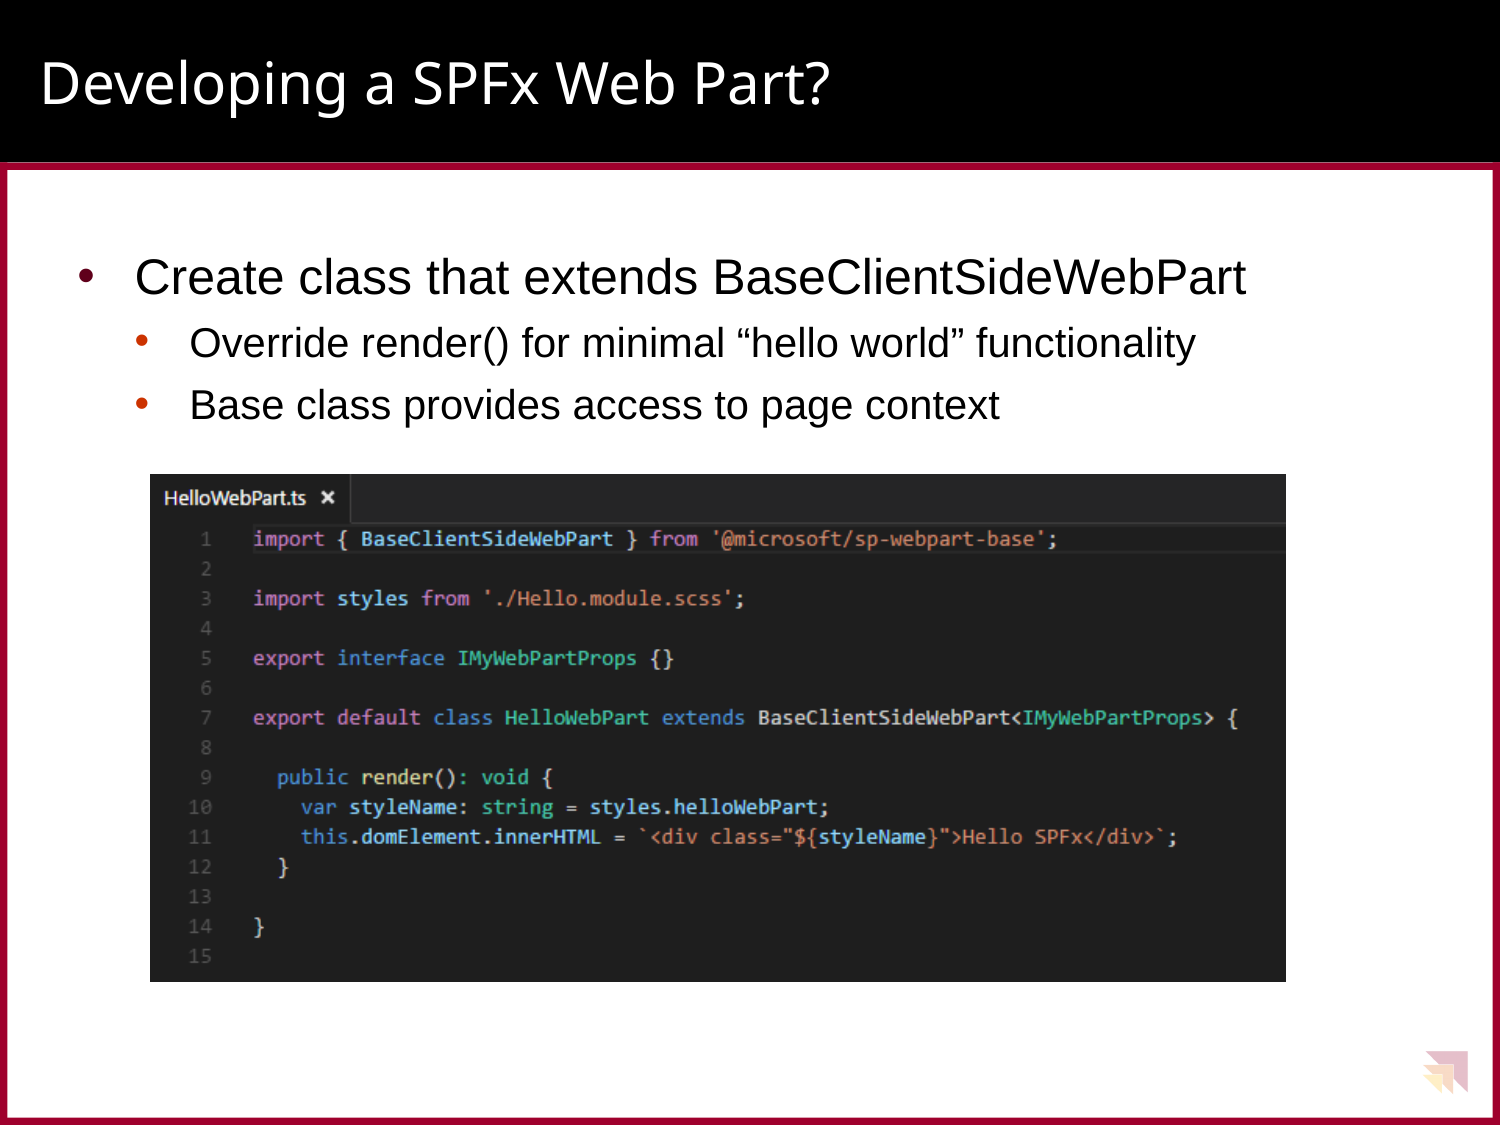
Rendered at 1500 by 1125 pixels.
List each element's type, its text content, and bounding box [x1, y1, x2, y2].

picture [149, 474, 1287, 982]
title Developing a SPFx Web Part? [24, 12, 1438, 150]
list Create class that extends BaseClientSideWebPart Override render() for minimal “hello world” functionality Base class provides access to page context [62, 237, 1438, 1088]
